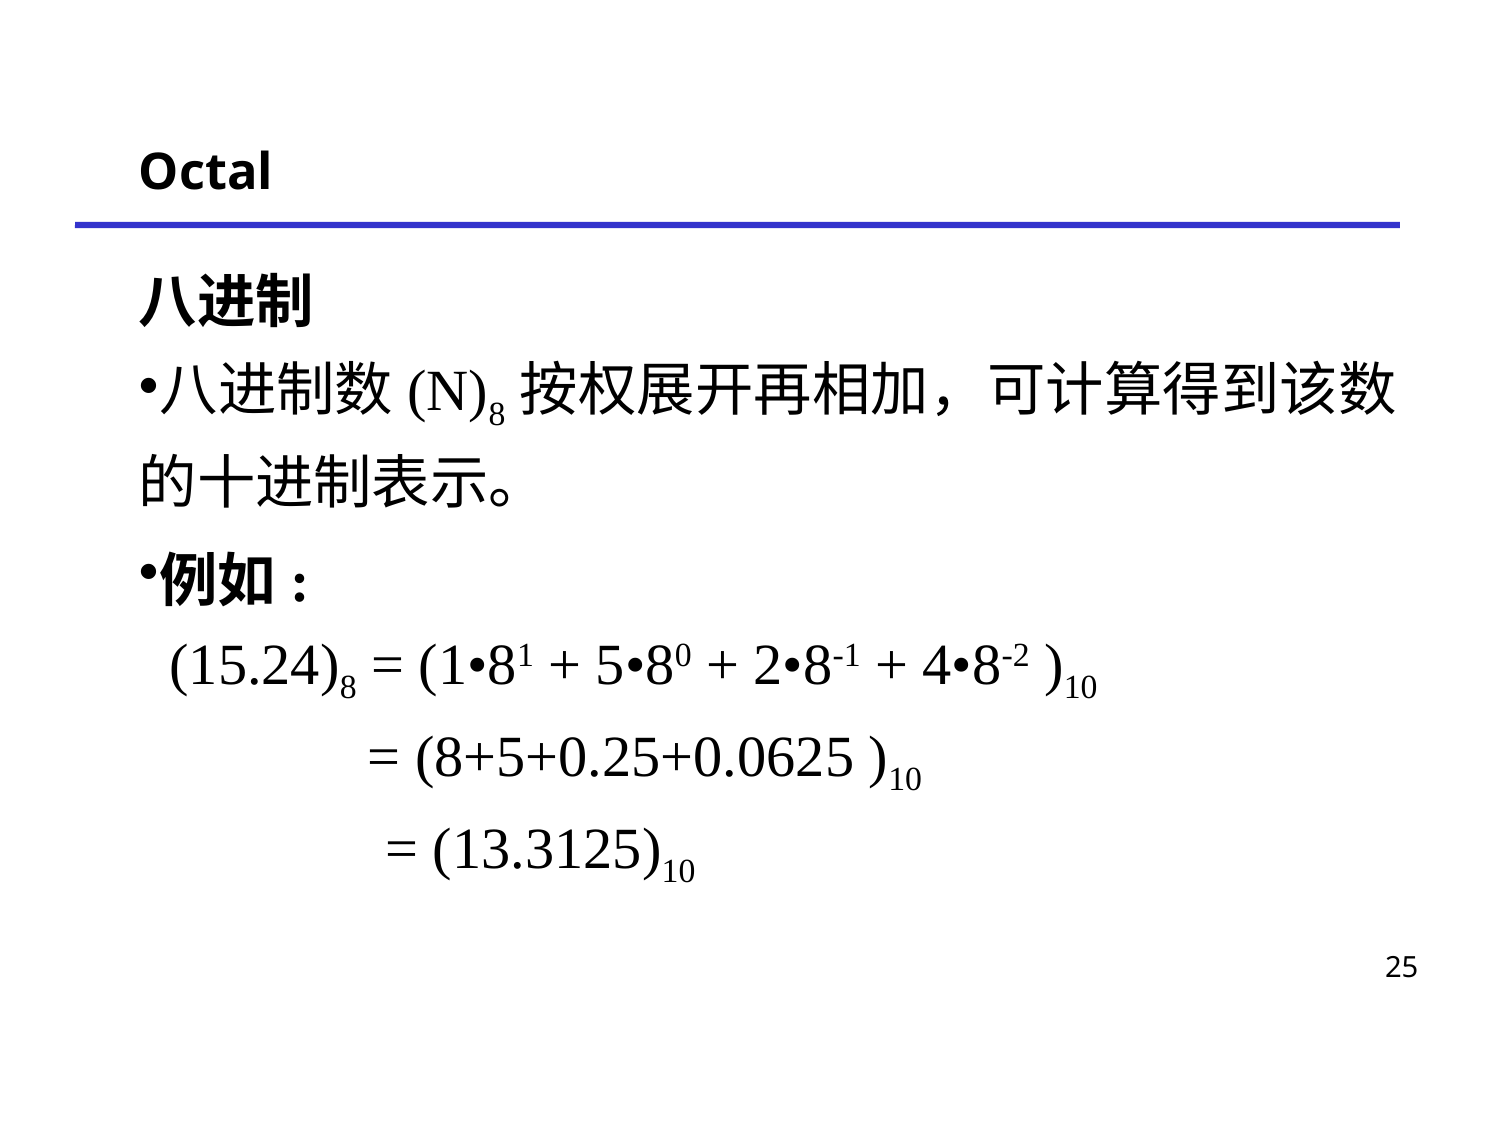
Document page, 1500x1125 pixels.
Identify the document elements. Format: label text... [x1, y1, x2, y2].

slide_number 25 [1333, 940, 1434, 1027]
list 八进制 八进制数(N)8按权展开再相加，可计算得到该数的十进制表示。 例如: (15.24)8 = (1•81 + 5•80 + 2•8-1 + 4•8-2 )10 = (8+5+0.25+0.0625 )10 = (13.3125)10 [123, 243, 1412, 1083]
title Octal [123, 101, 1468, 208]
